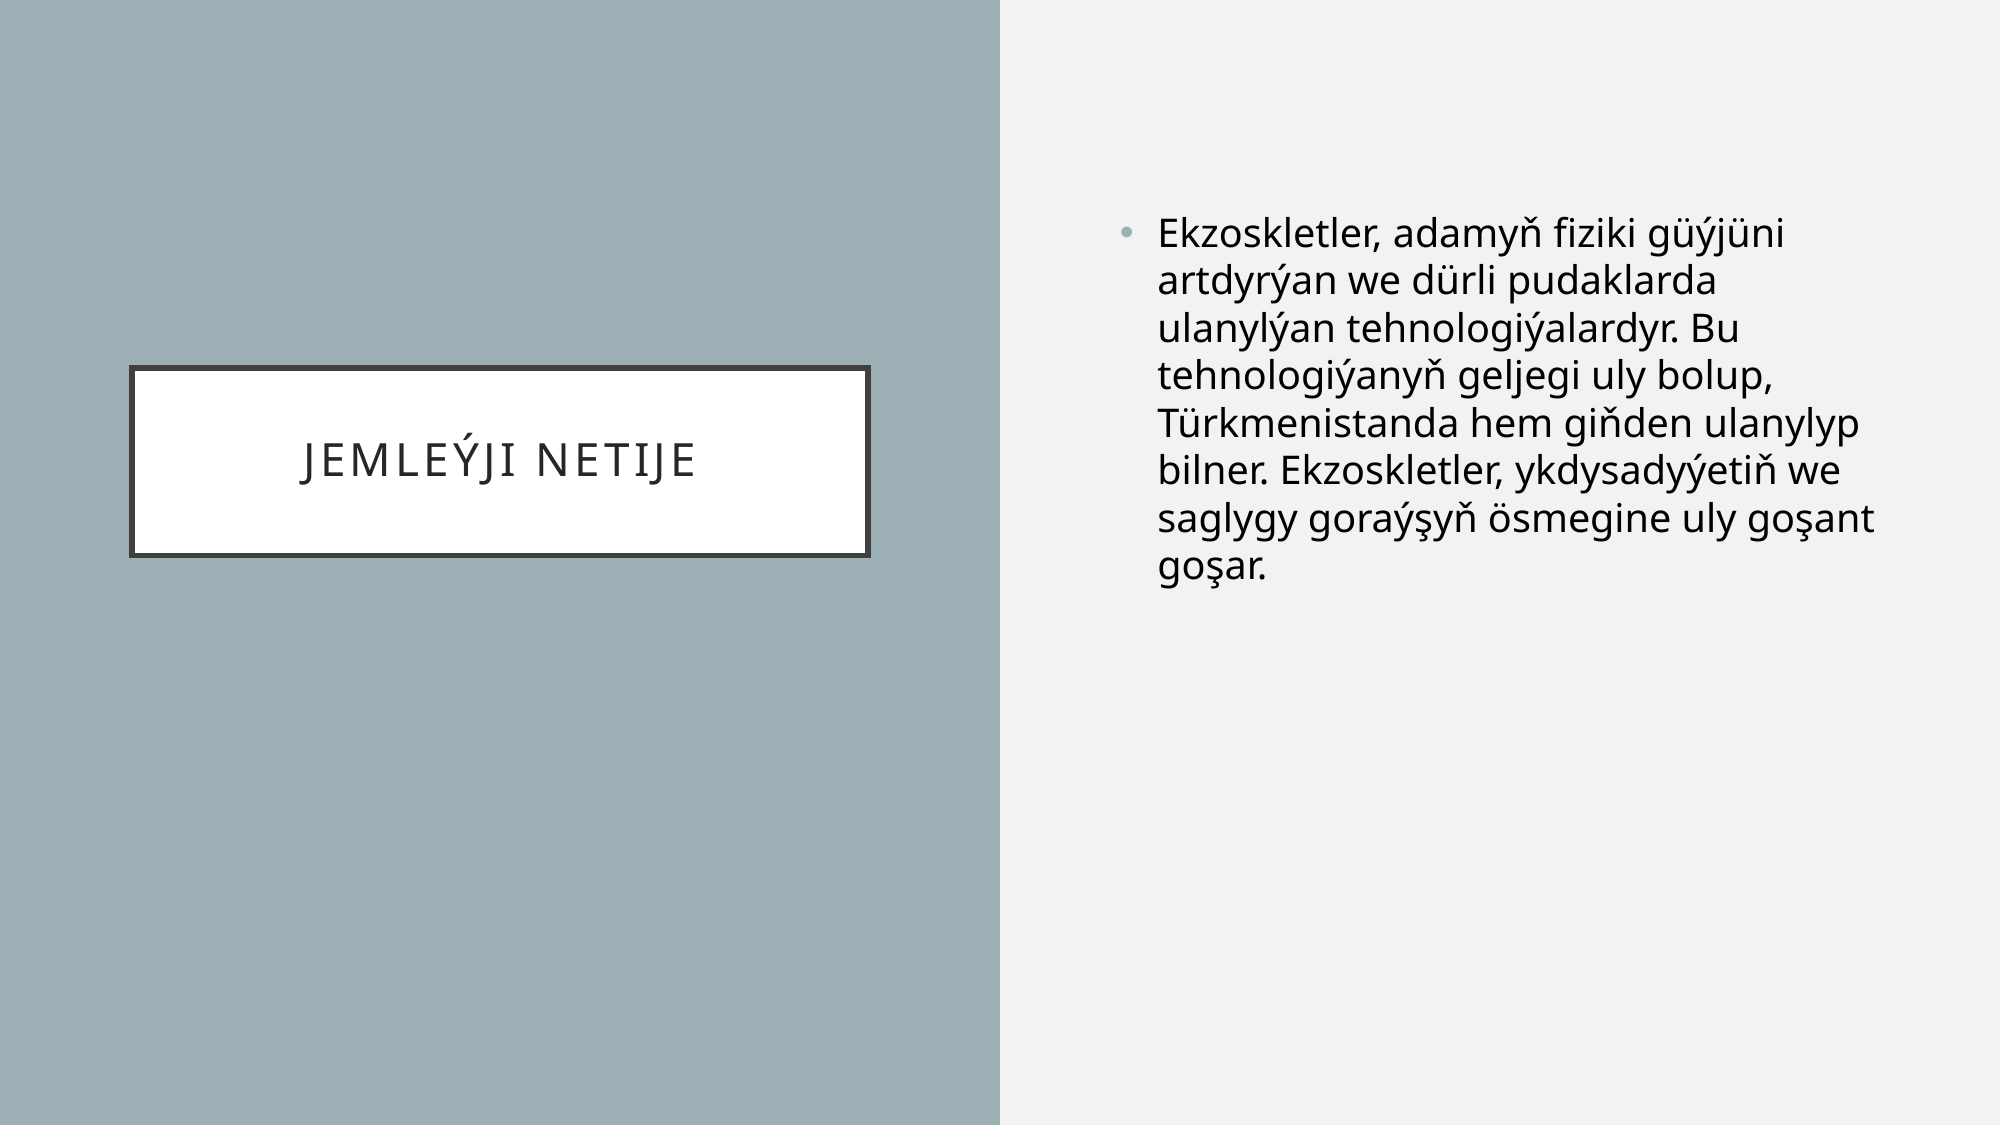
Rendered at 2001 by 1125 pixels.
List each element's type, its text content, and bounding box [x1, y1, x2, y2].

title Jemleýji Netije [129, 365, 871, 558]
list Ekzoskletler, adamyň fiziki güýjüni artdyrýan we dürli pudaklarda ulanylýan tehnologiýalardyr. Bu tehnologiýanyň geljegi uly bolup, Türkmenistanda hem giňden ulanylyp bilner. Ekzoskletler, ykdysadyýetiň we saglygy goraýşyň ösmegine uly goşant goşar. [1104, 131, 1895, 993]
